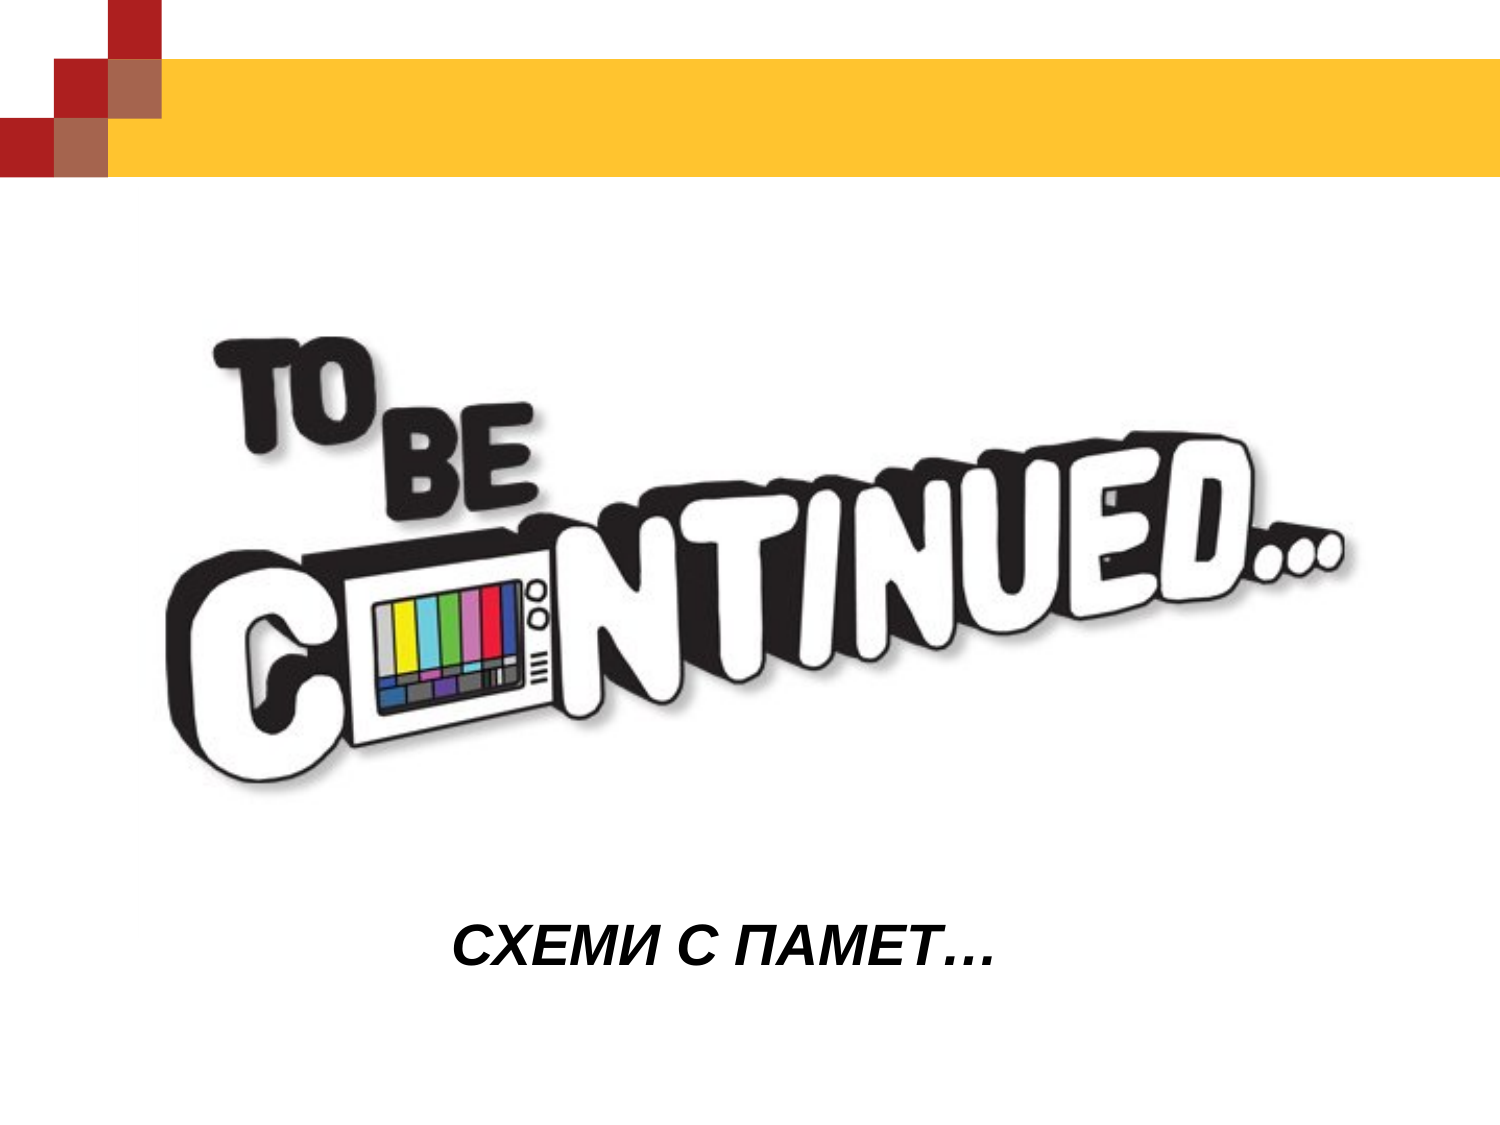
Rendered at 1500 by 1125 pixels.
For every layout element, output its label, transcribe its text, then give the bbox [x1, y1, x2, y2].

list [137, 187, 1368, 939]
text_box СХЕМИ С ПАМЕТ… [436, 947, 1015, 985]
